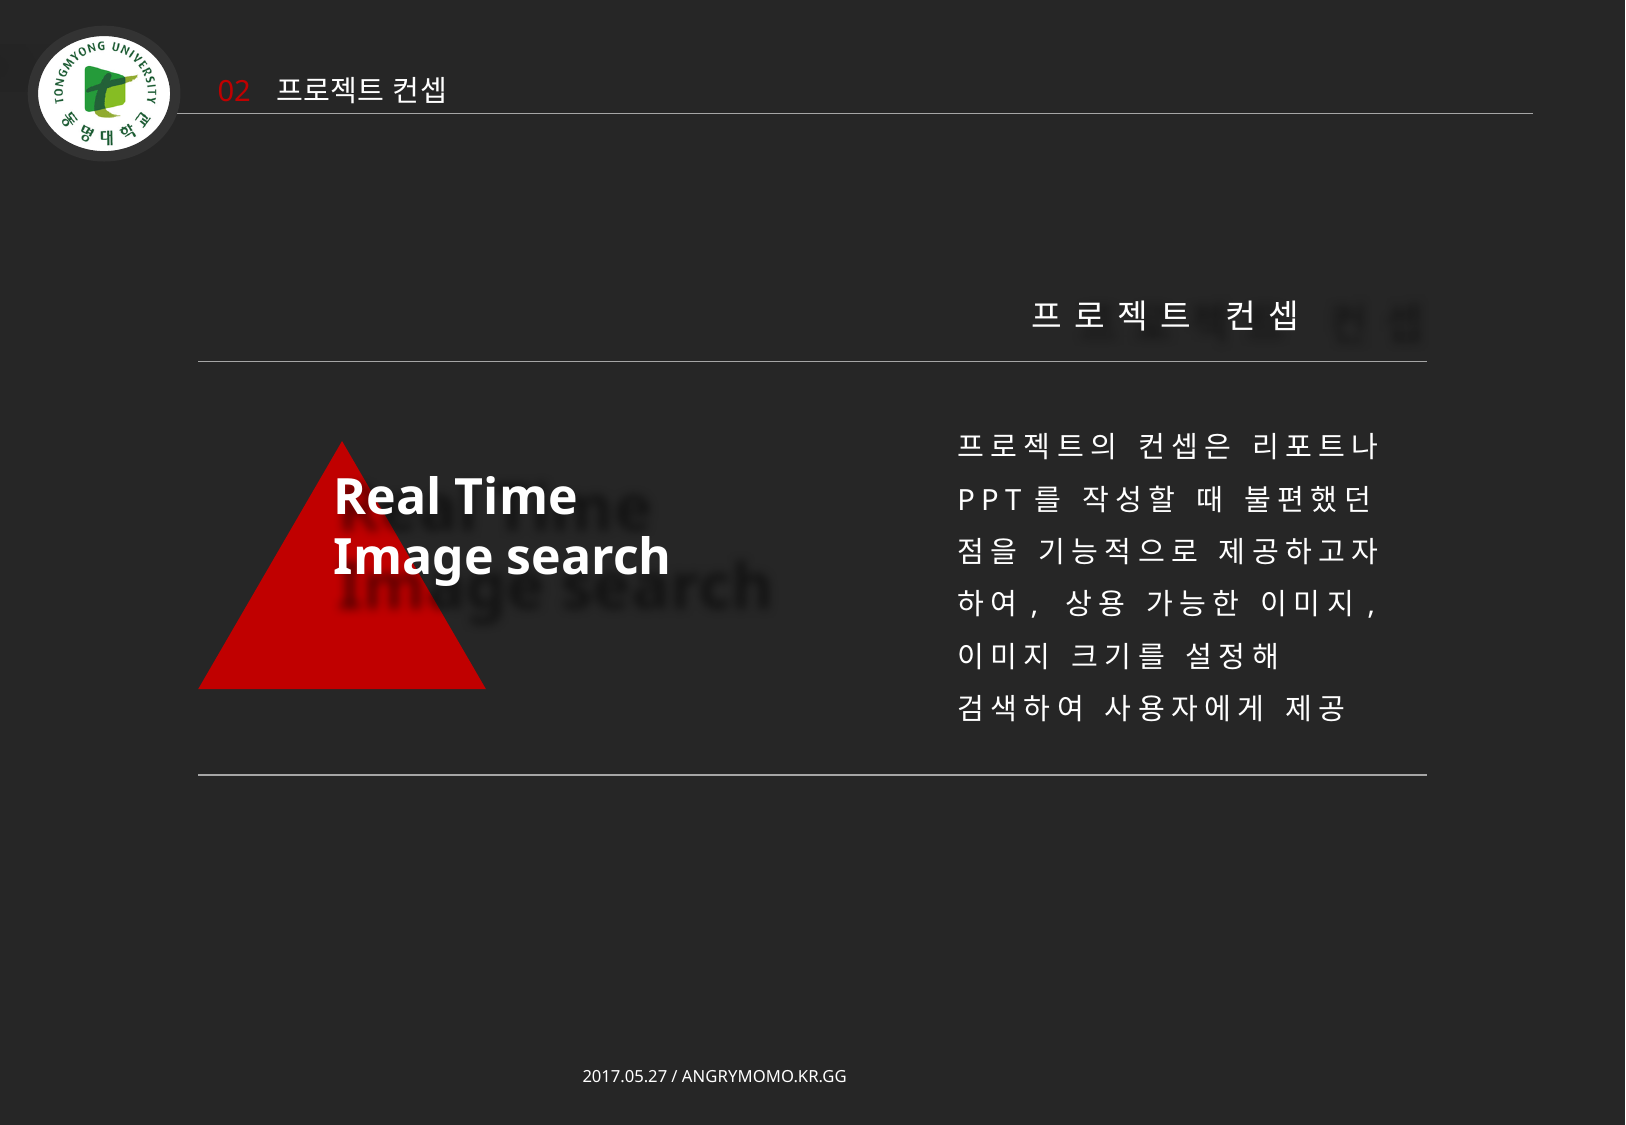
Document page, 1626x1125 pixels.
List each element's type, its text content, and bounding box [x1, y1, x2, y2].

text_box 프로젝트의 컨셉은 리포트나 PPT를 작성할 때 불편했던 점을 기능적으로 제공하고자 하여, 상용 가능한 이미지, 이미지 크기를 설정해 검색하여 사용자에게 제공 [942, 404, 1427, 733]
text_box [336, 438, 348, 447]
picture [32, 30, 176, 157]
text_box 프로젝트 컨셉 [864, 286, 1467, 344]
text_box Real Time Image search [316, 455, 842, 654]
text_box [196, 497, 307, 692]
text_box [202, 42, 567, 103]
